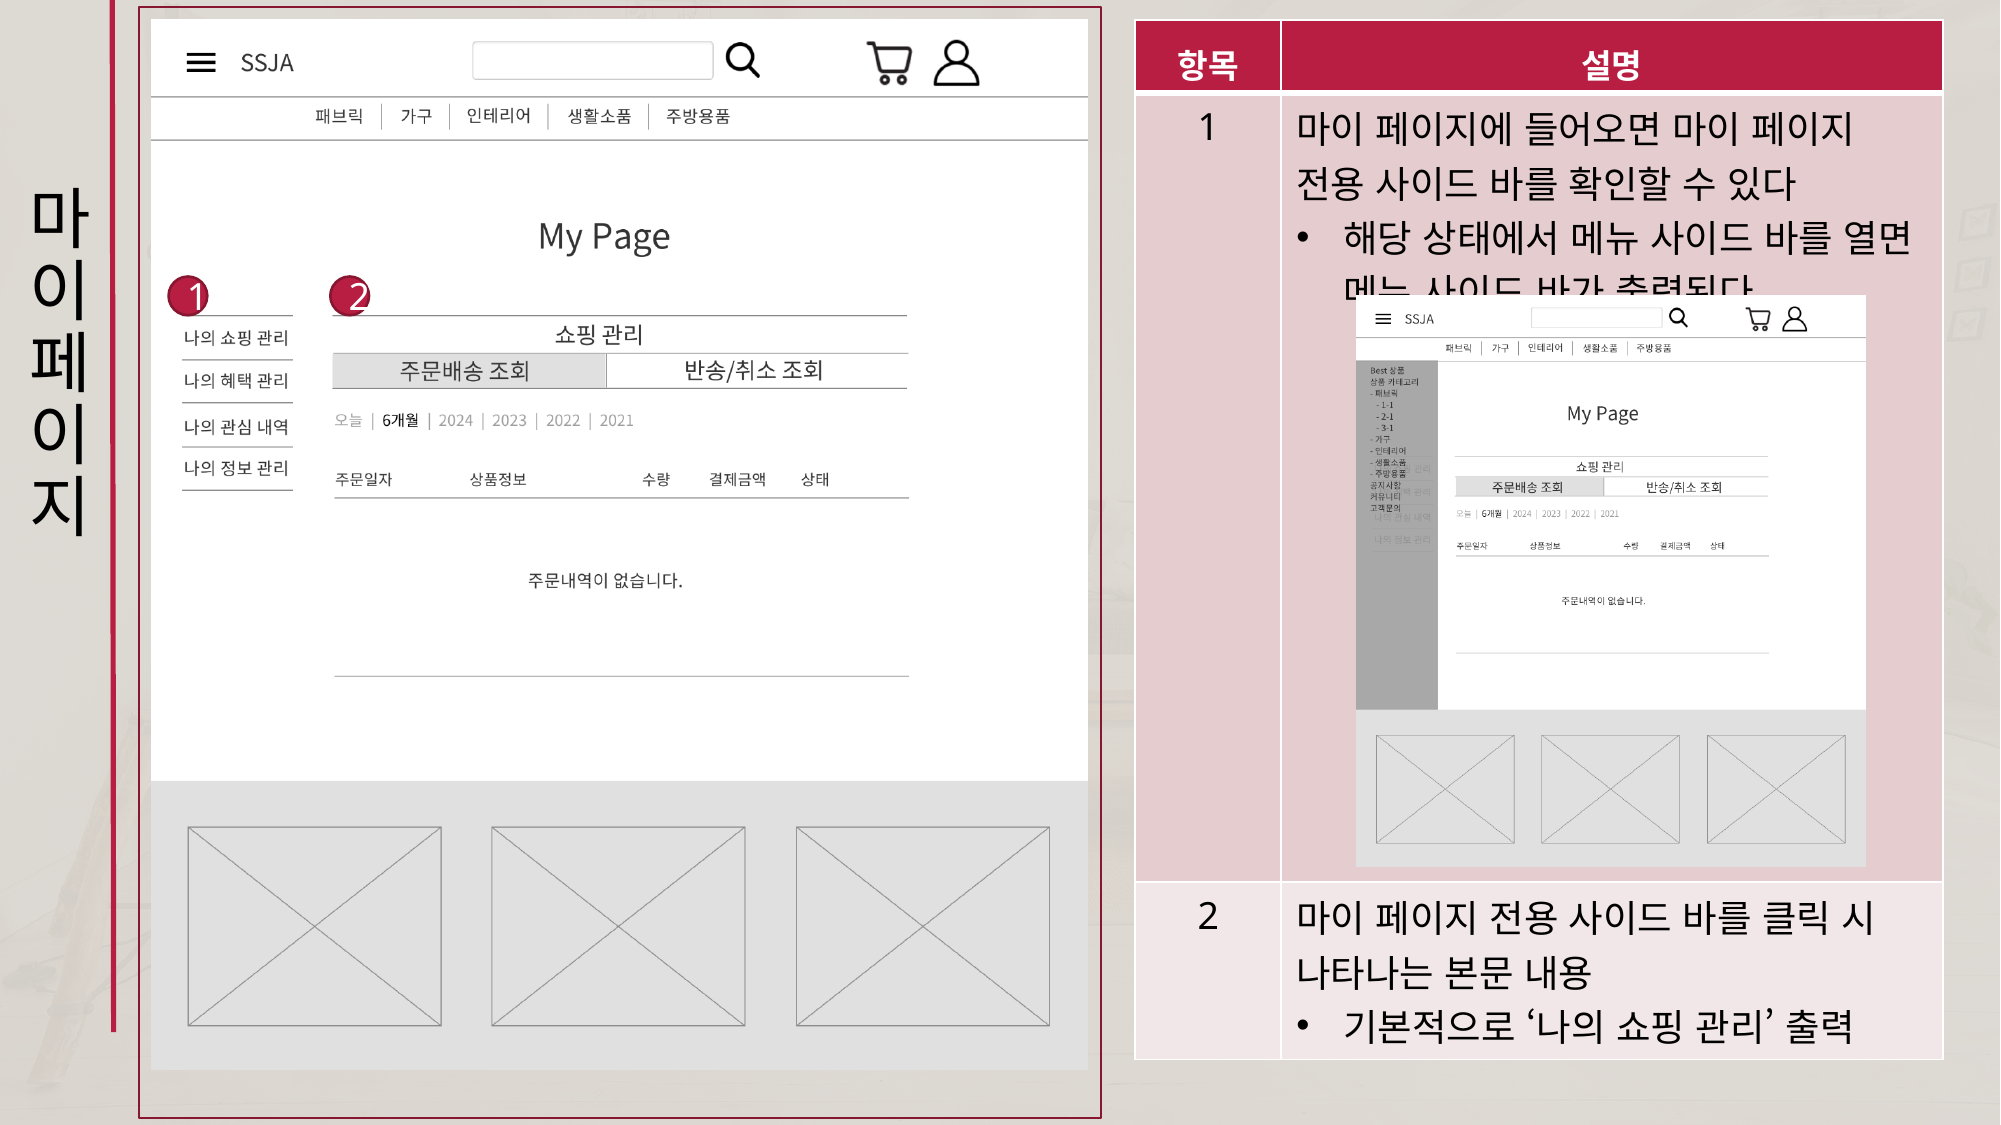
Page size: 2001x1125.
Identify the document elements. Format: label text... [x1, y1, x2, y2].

table_header 항목 [1136, 21, 1280, 90]
table_header 설명 [1282, 21, 1942, 90]
text_box [138, 6, 1102, 1119]
table_cell 마이 페이지 전용 사이드 바를 클릭 시 나타나는 본문 내용 기본적으로 ‘나의 쇼핑 관리’ 출력 [1282, 883, 1942, 1059]
picture [1356, 295, 1866, 868]
table_cell 1 [1136, 96, 1280, 881]
title 마이페이지 [14, 178, 113, 983]
picture [150, 19, 1089, 1071]
table_cell 2 [1136, 883, 1280, 1059]
table_cell 마이 페이지에 들어오면 마이 페이지 전용 사이드 바를 확인할 수 있다 해당 상태에서 메뉴 사이드 바를 열면 메뉴 사이드 바가 출력된다 [1282, 96, 1942, 881]
